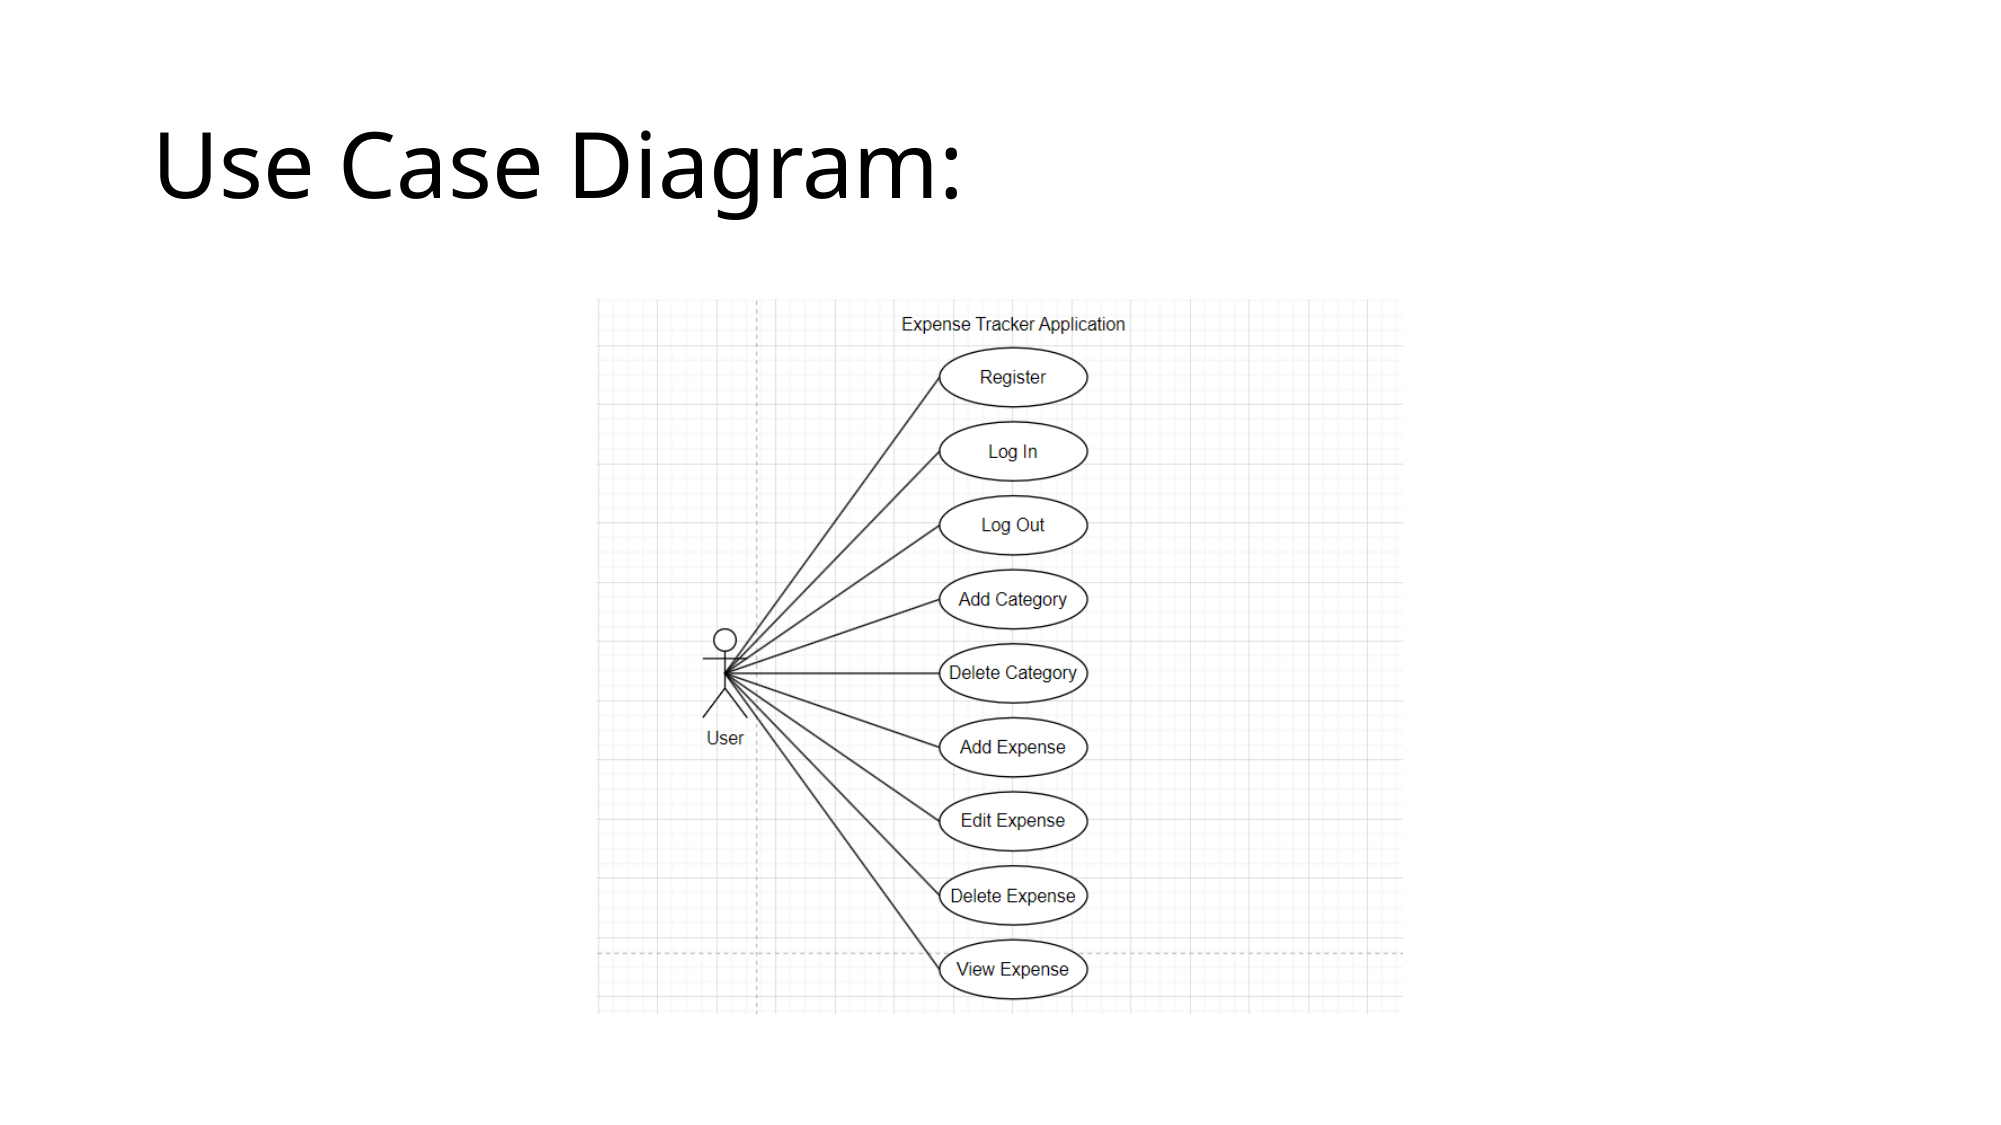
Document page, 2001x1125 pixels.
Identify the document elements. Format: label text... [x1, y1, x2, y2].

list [596, 299, 1403, 1014]
title Use Case Diagram: [137, 59, 1863, 278]
